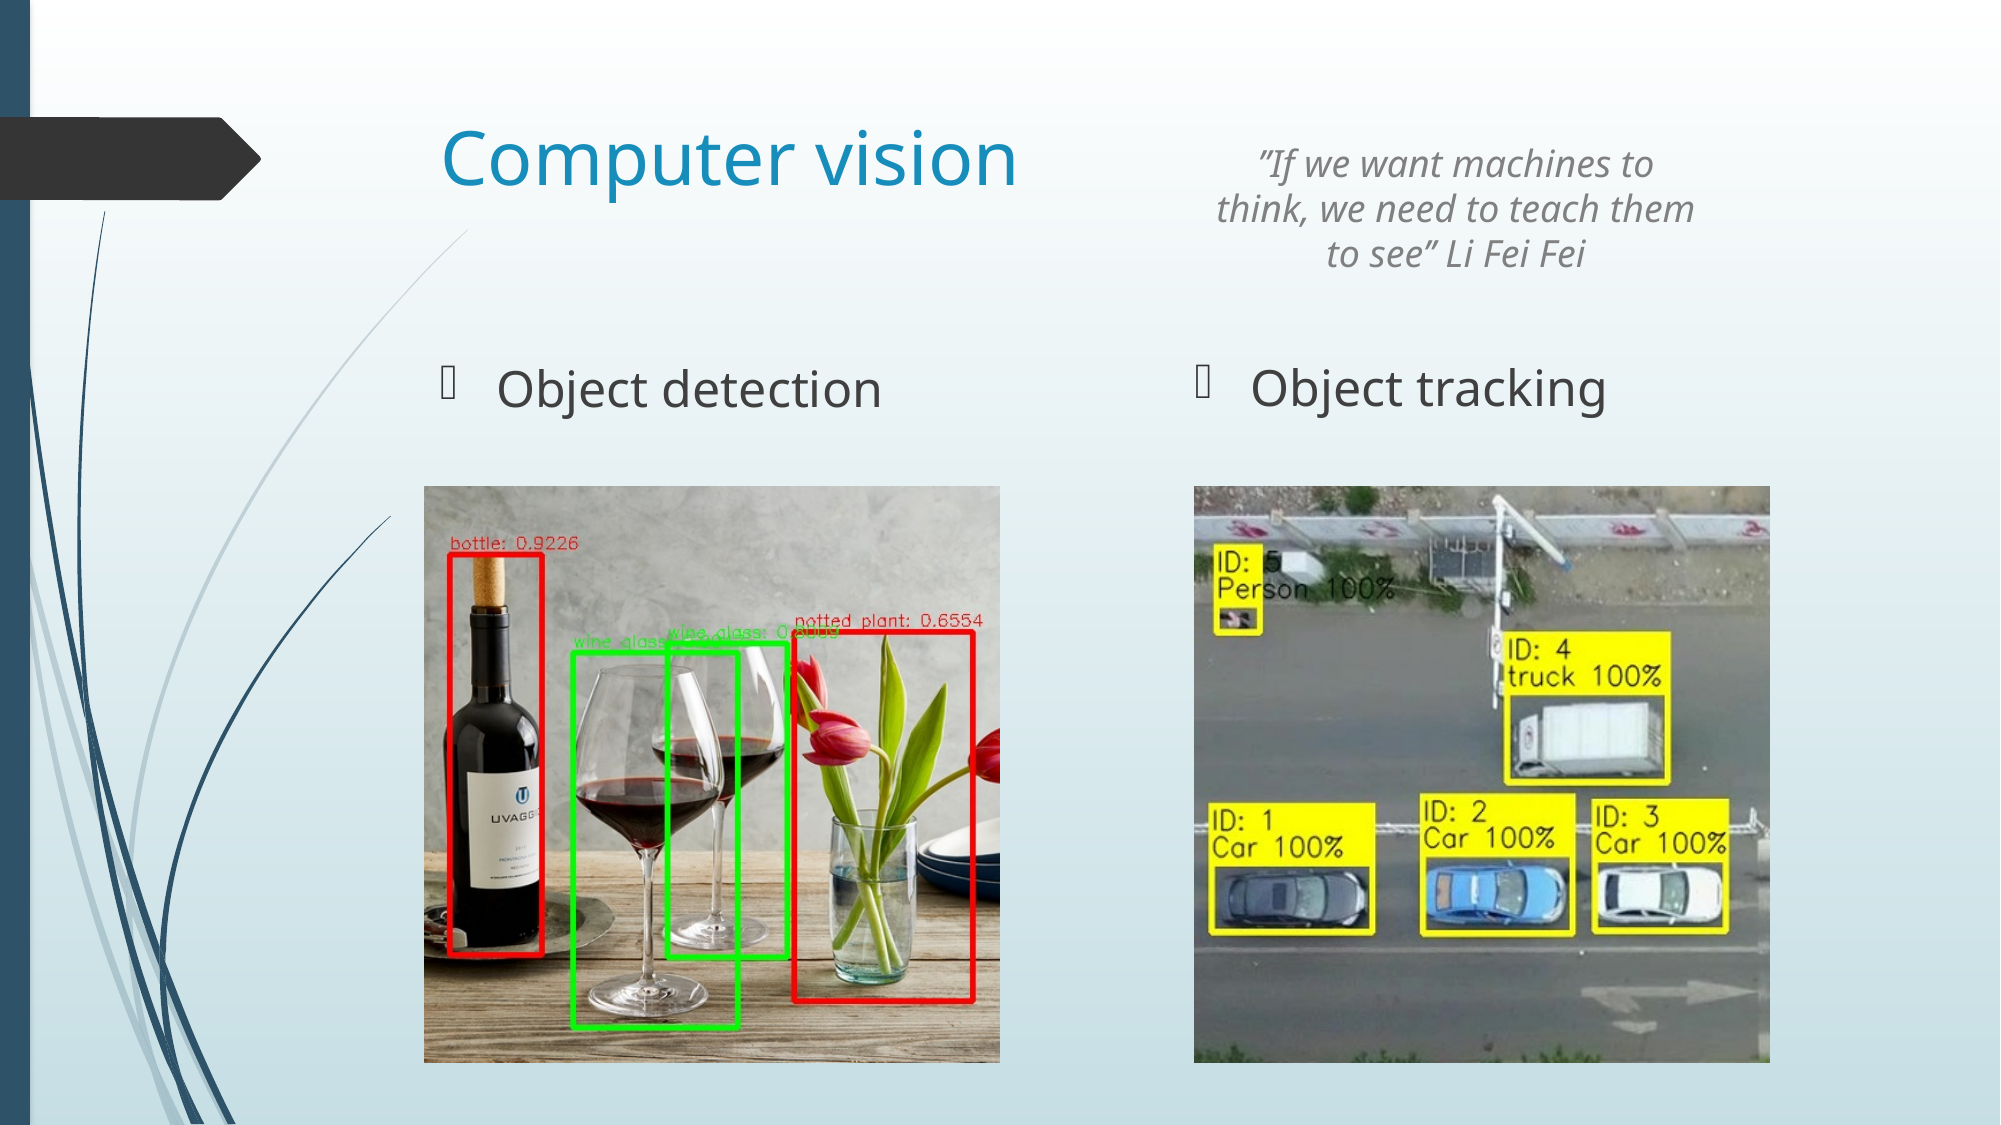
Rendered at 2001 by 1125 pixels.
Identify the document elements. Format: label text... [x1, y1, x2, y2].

list Object tracking [1179, 348, 1888, 969]
title Computer vision [425, 102, 1888, 313]
picture [1193, 486, 1770, 1063]
text_box ’’If we want machines to think, we need to teach them to see’’ Li Fei Fei [1194, 132, 1719, 282]
picture [424, 486, 1001, 1063]
list Object detection [424, 350, 1133, 970]
